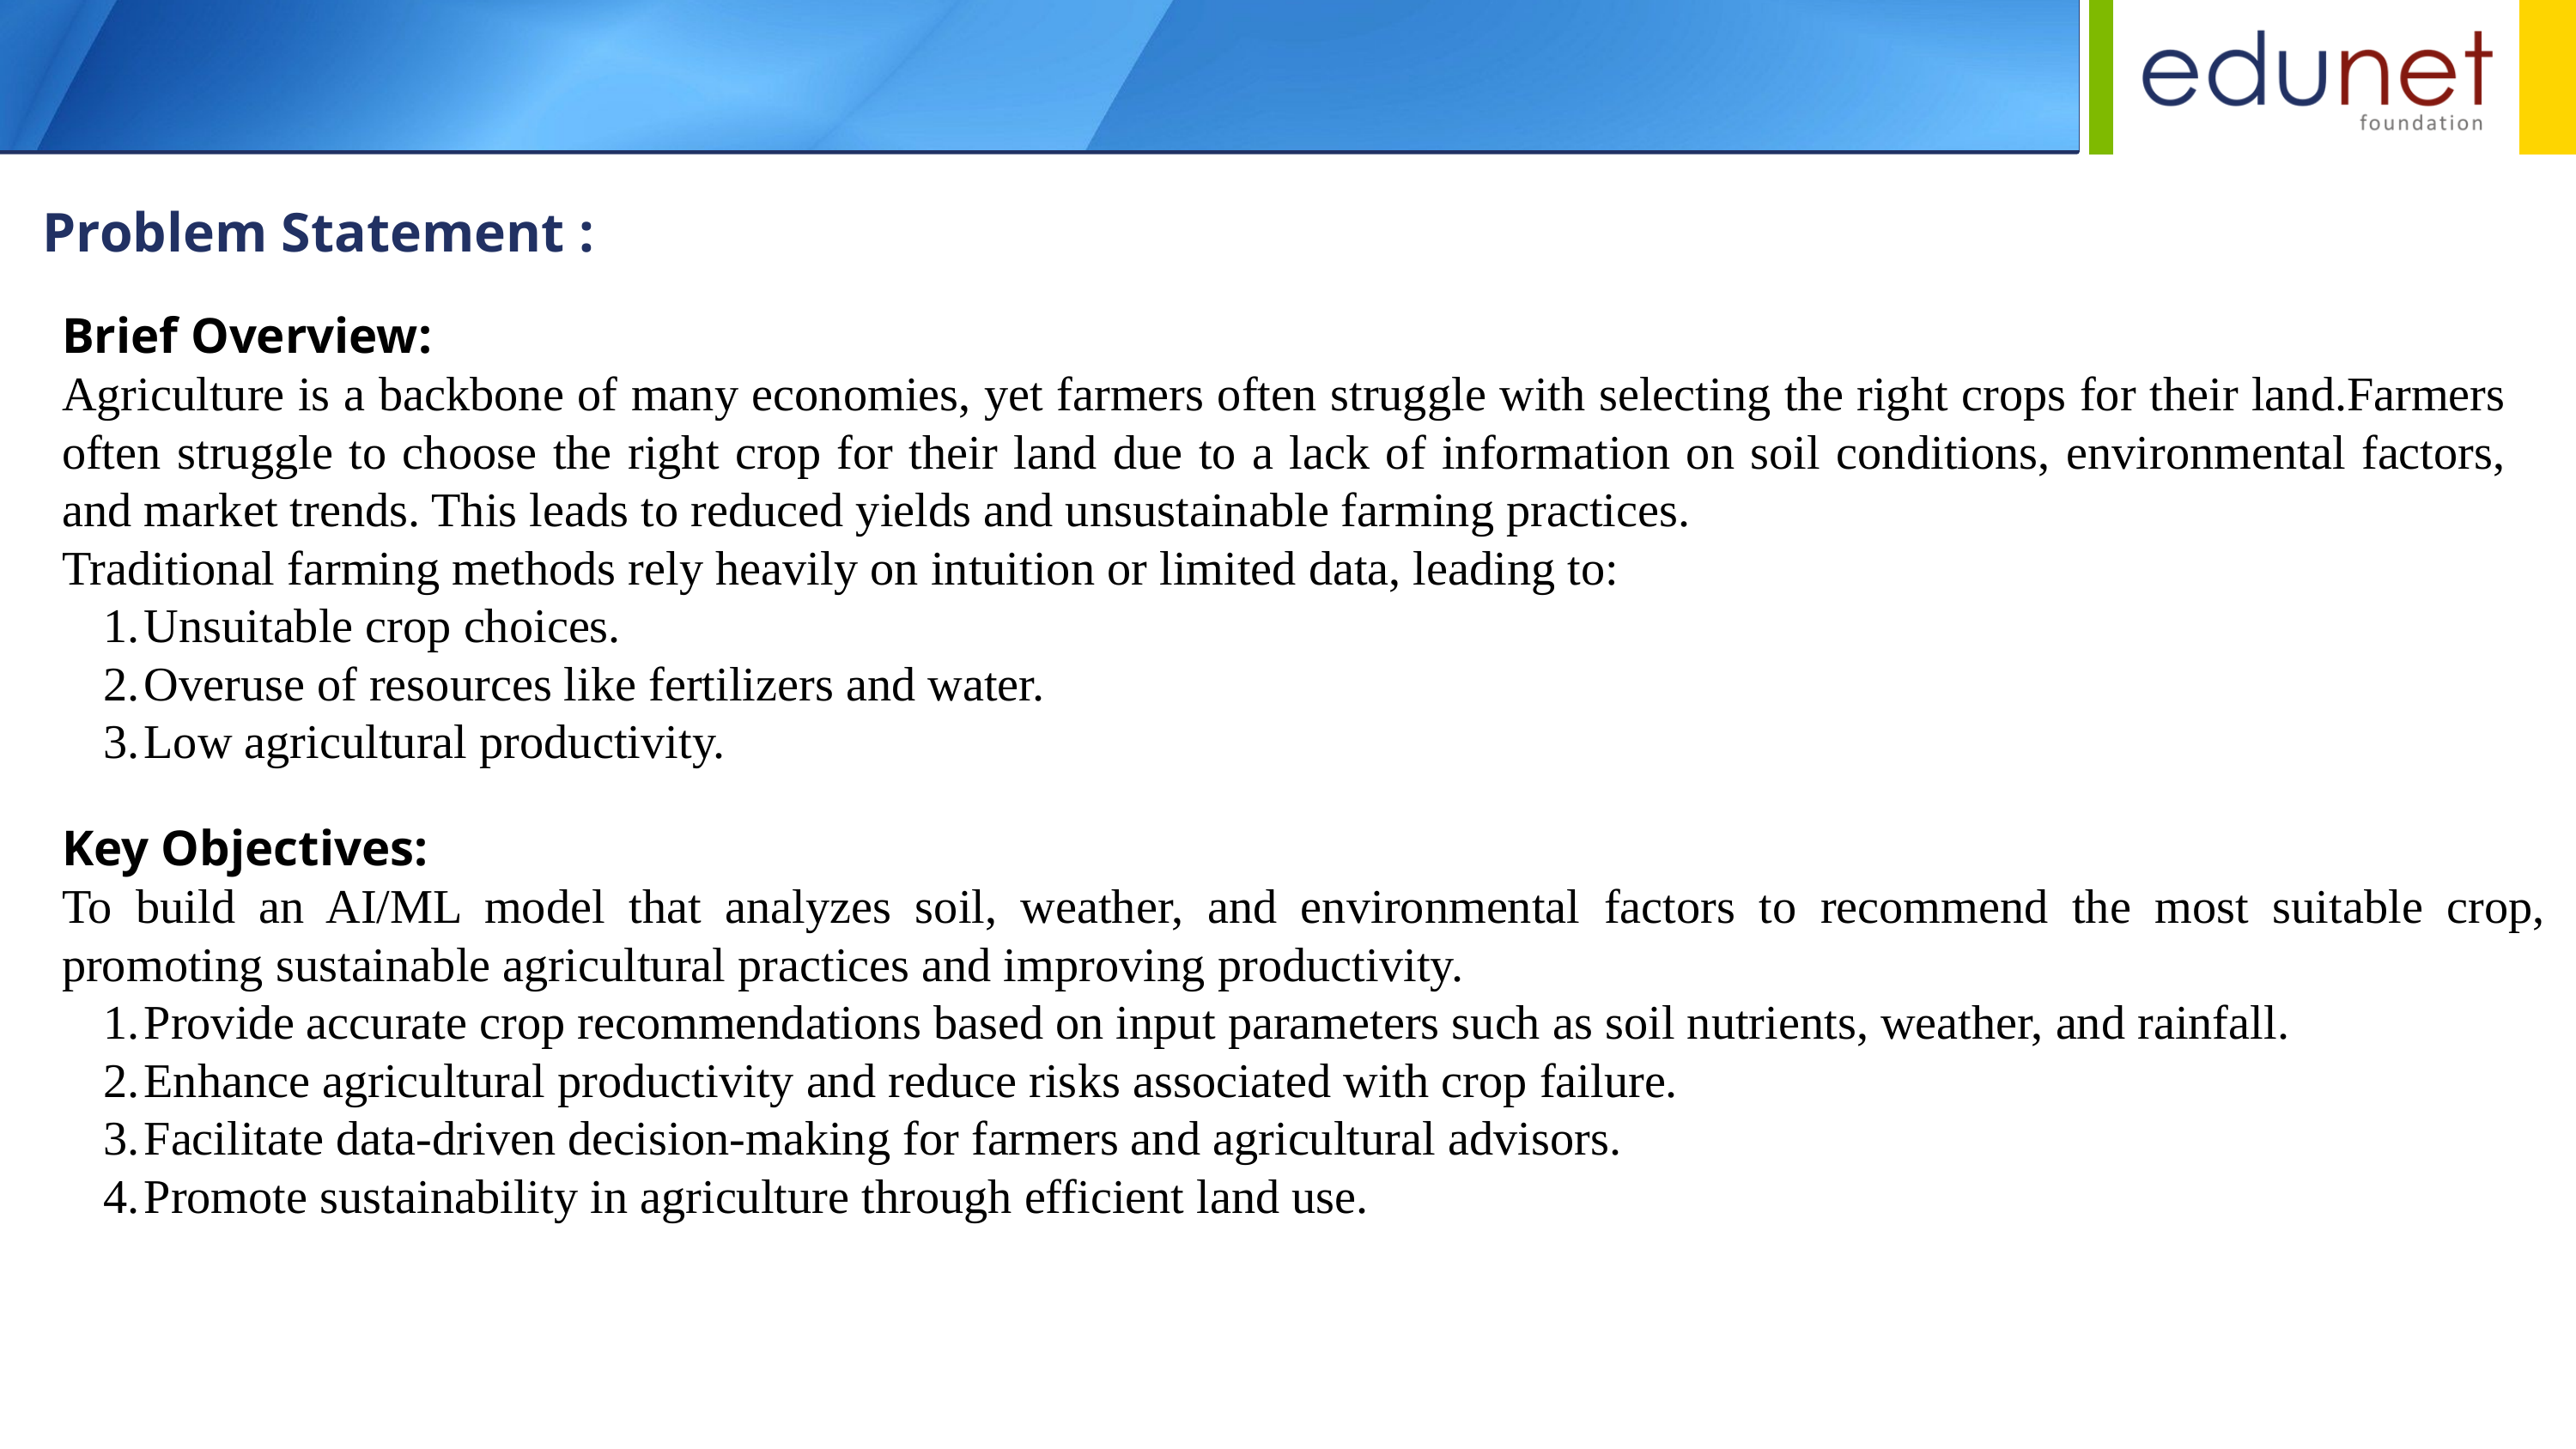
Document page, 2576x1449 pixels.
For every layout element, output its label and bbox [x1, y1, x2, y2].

text_box [2519, 0, 2576, 155]
text_box [2128, 16, 2509, 138]
text_box [61, 764, 2549, 1359]
text_box [2088, 0, 2114, 155]
text_box [61, 310, 2509, 803]
text_box [0, 0, 2081, 155]
text_box [42, 205, 1291, 290]
